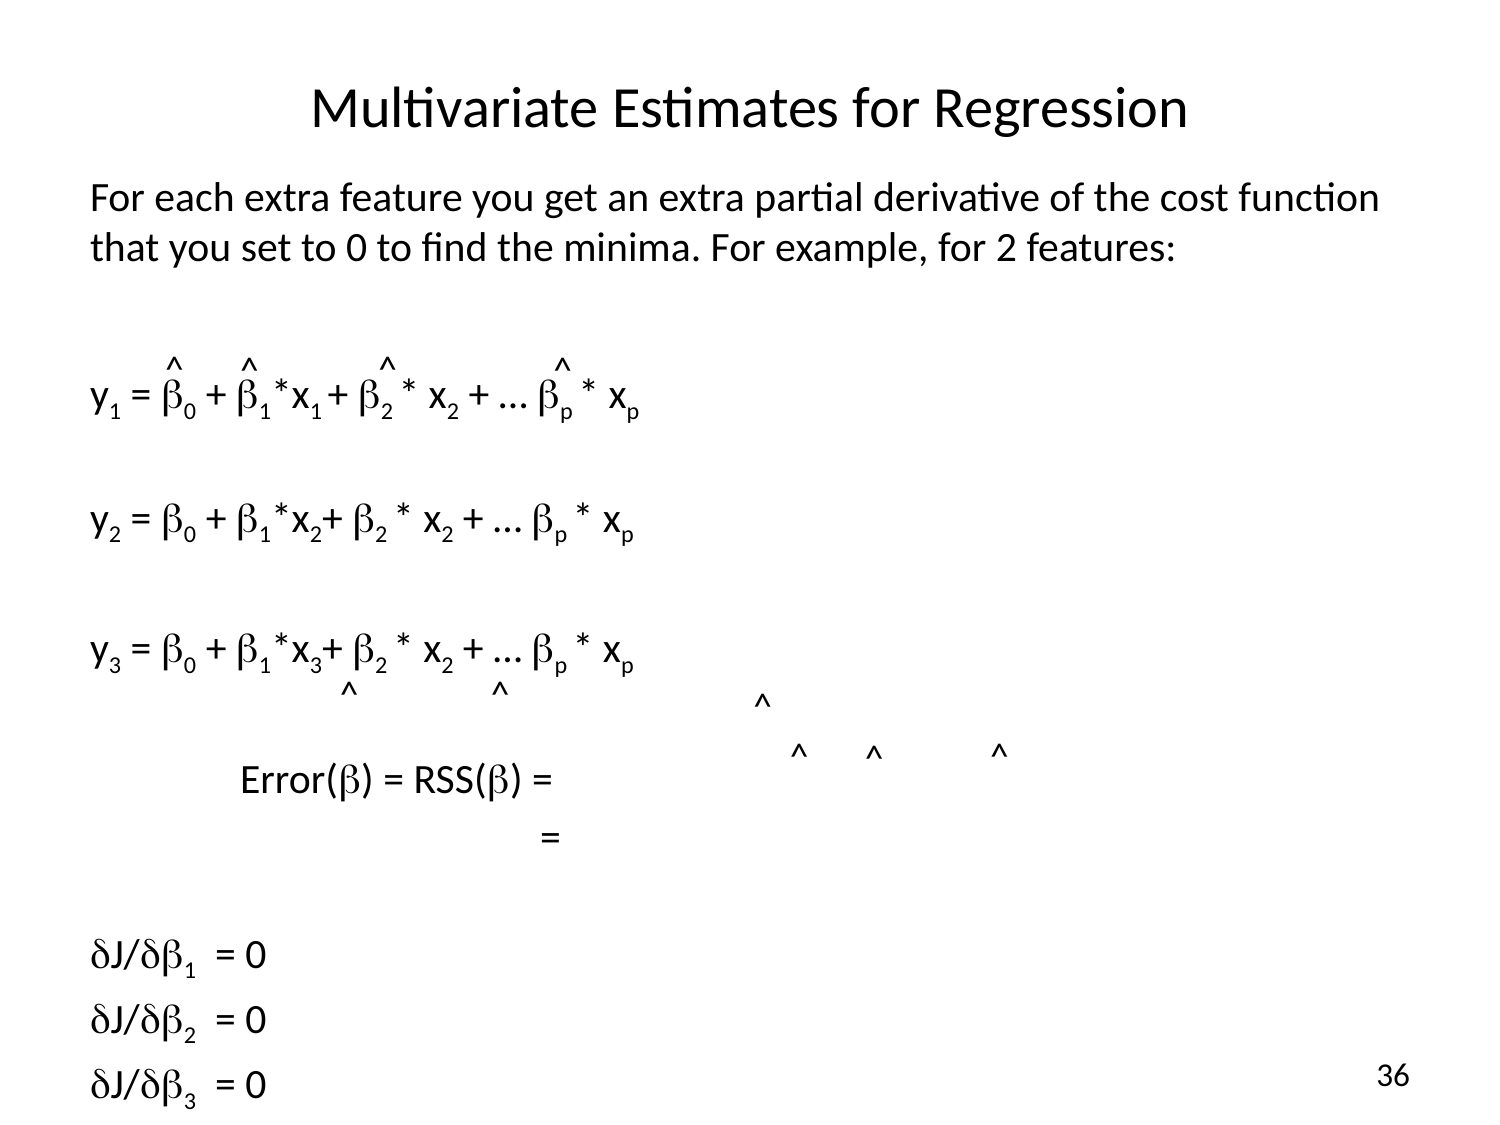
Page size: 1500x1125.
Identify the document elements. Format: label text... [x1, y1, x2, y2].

text_box ^ [325, 662, 374, 723]
text_box ^ [738, 674, 788, 735]
text_box ^ [363, 337, 413, 398]
text_box ^ [538, 338, 588, 399]
text_box ^ [850, 726, 899, 786]
slide_number 36 [1074, 1042, 1425, 1103]
text_box ^ [476, 662, 525, 723]
text_box ^ [975, 724, 1024, 785]
text_box ^ [225, 338, 274, 399]
text_box ^ [150, 337, 199, 398]
title Multivariate Estimates for Regression [75, 45, 1425, 163]
text_box ^ [775, 724, 824, 785]
